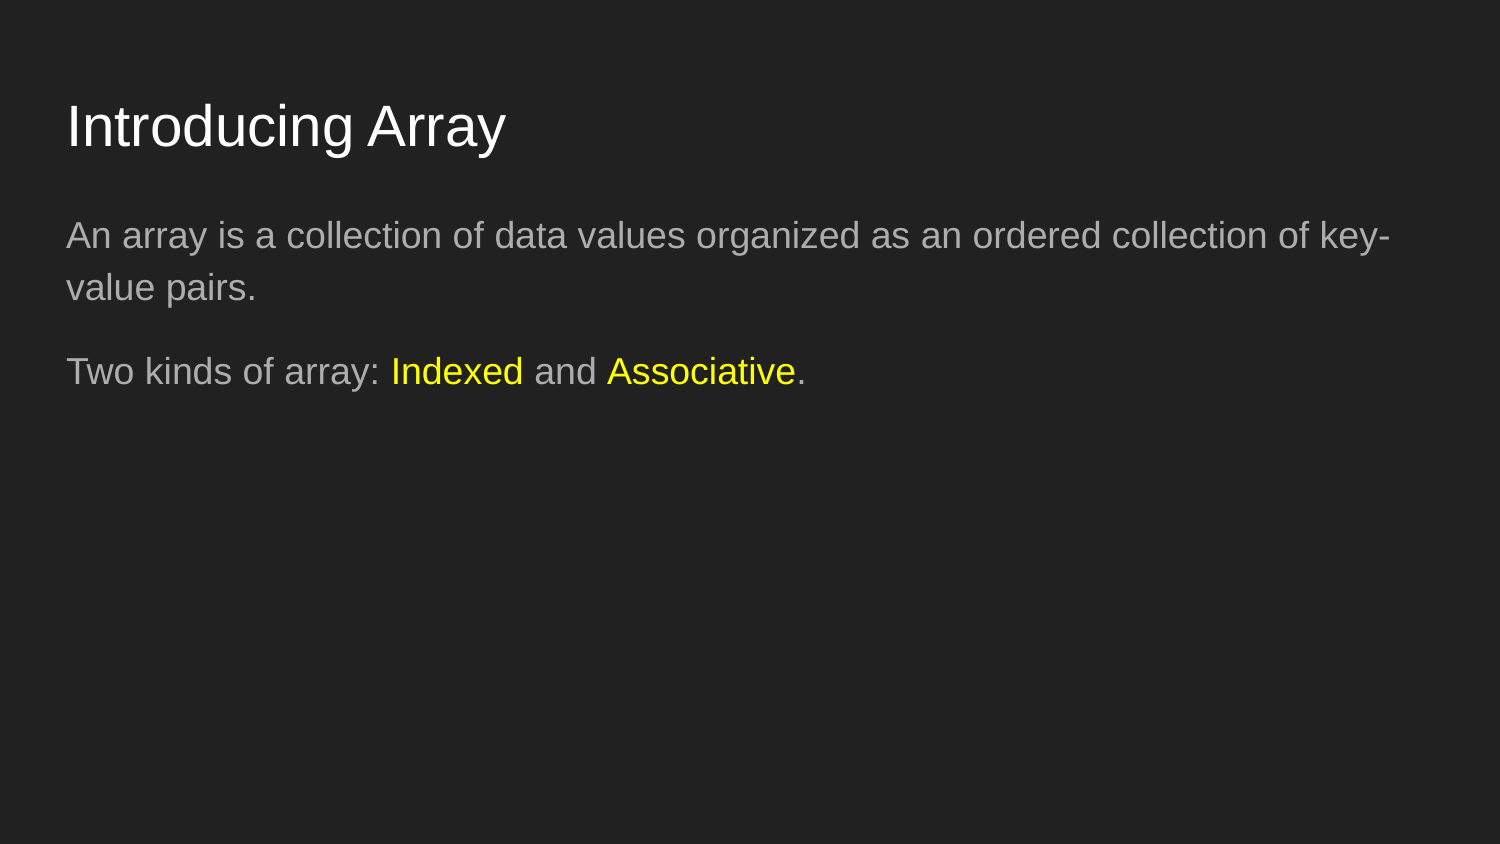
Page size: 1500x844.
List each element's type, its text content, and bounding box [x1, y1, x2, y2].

list An array is a collection of data values organized as an ordered collection of key-value pairs. Two kinds of array: Indexed and Associative. [51, 189, 1449, 750]
title Introducing Array [51, 72, 1449, 167]
